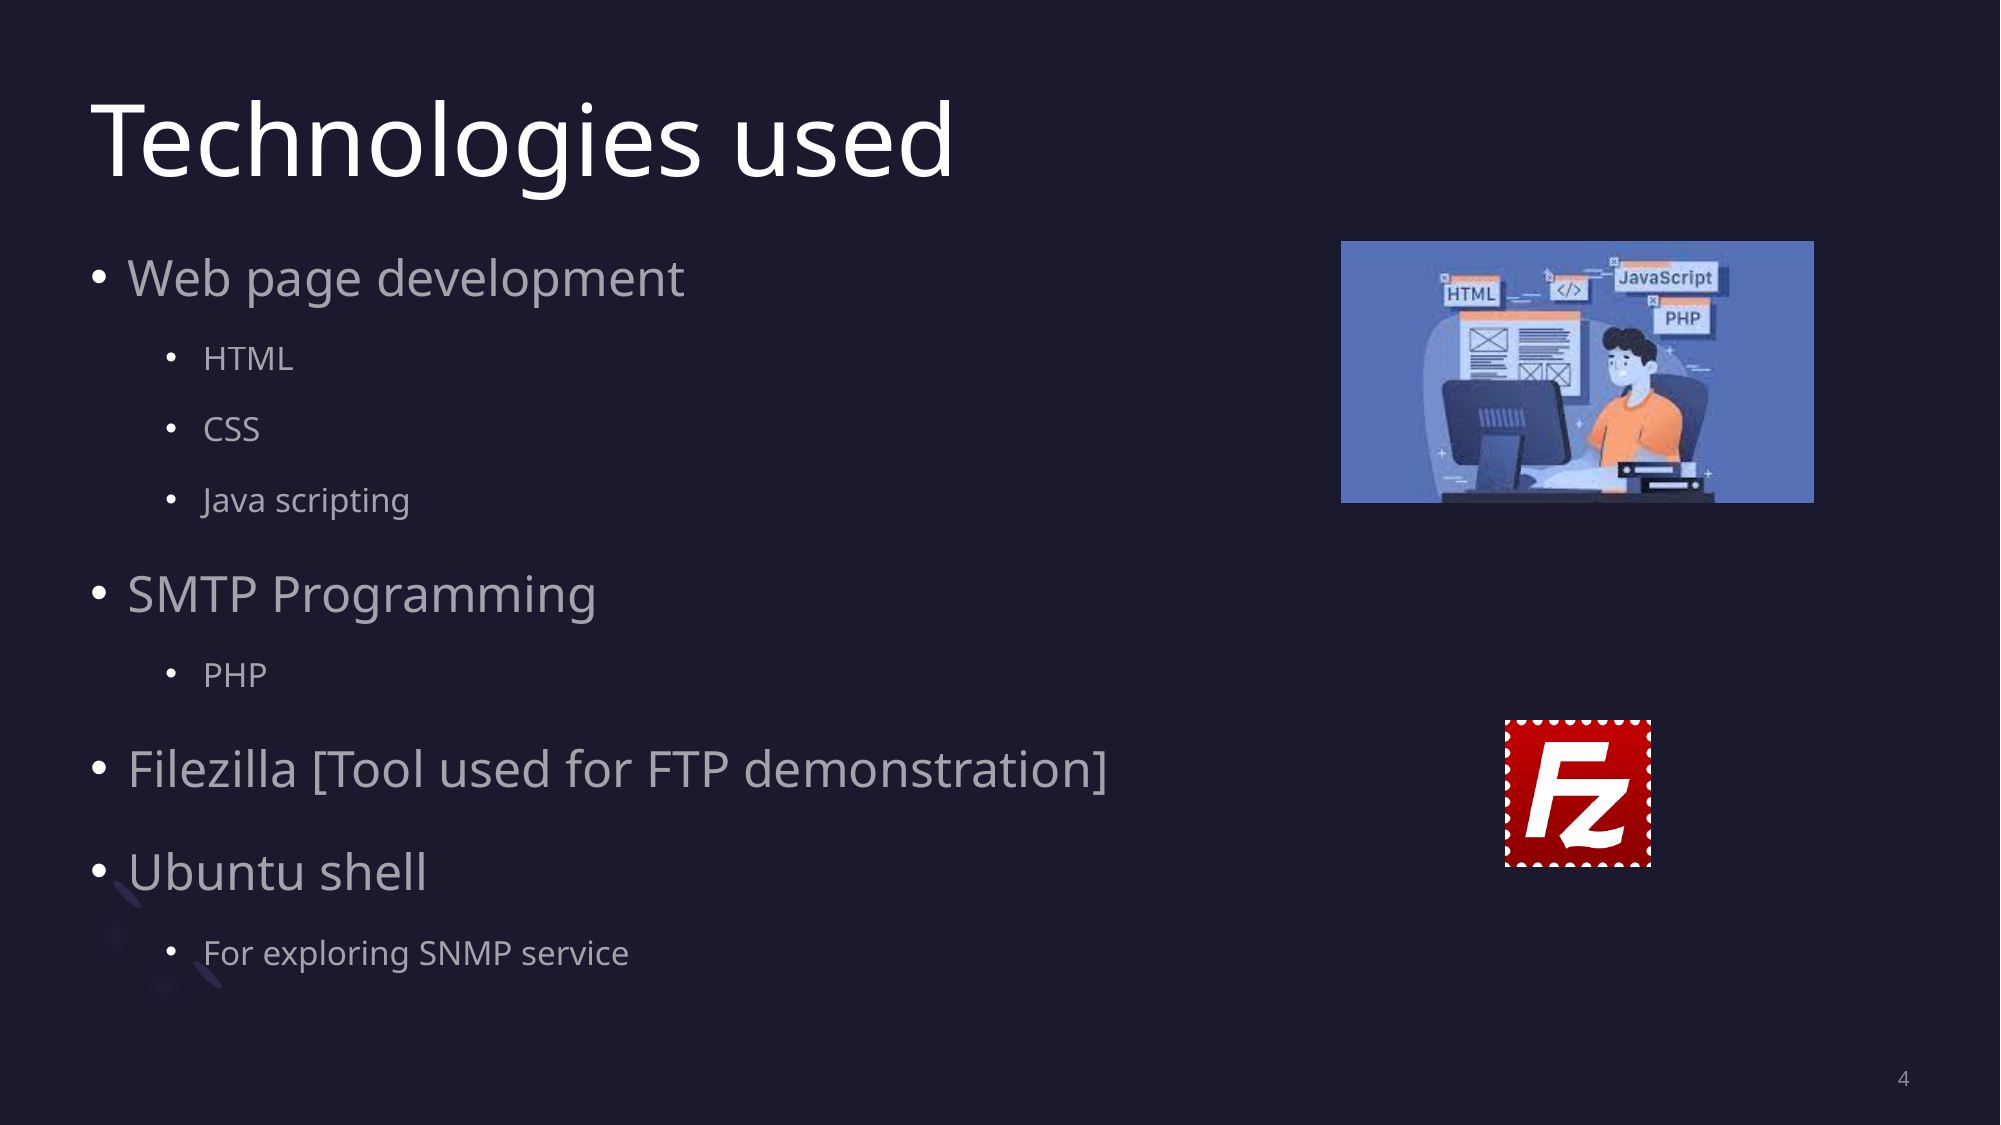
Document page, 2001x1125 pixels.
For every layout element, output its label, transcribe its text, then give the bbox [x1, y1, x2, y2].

title Technologies used [90, 90, 1910, 240]
list Web page development HTML CSS Java scripting SMTP Programming PHP Filezilla [Tool used for FTP demonstration] Ubuntu shell For exploring SNMP service [90, 240, 1910, 894]
picture [1341, 241, 1814, 503]
slide_number 4 [1632, 1067, 1910, 1093]
picture [1504, 720, 1651, 867]
